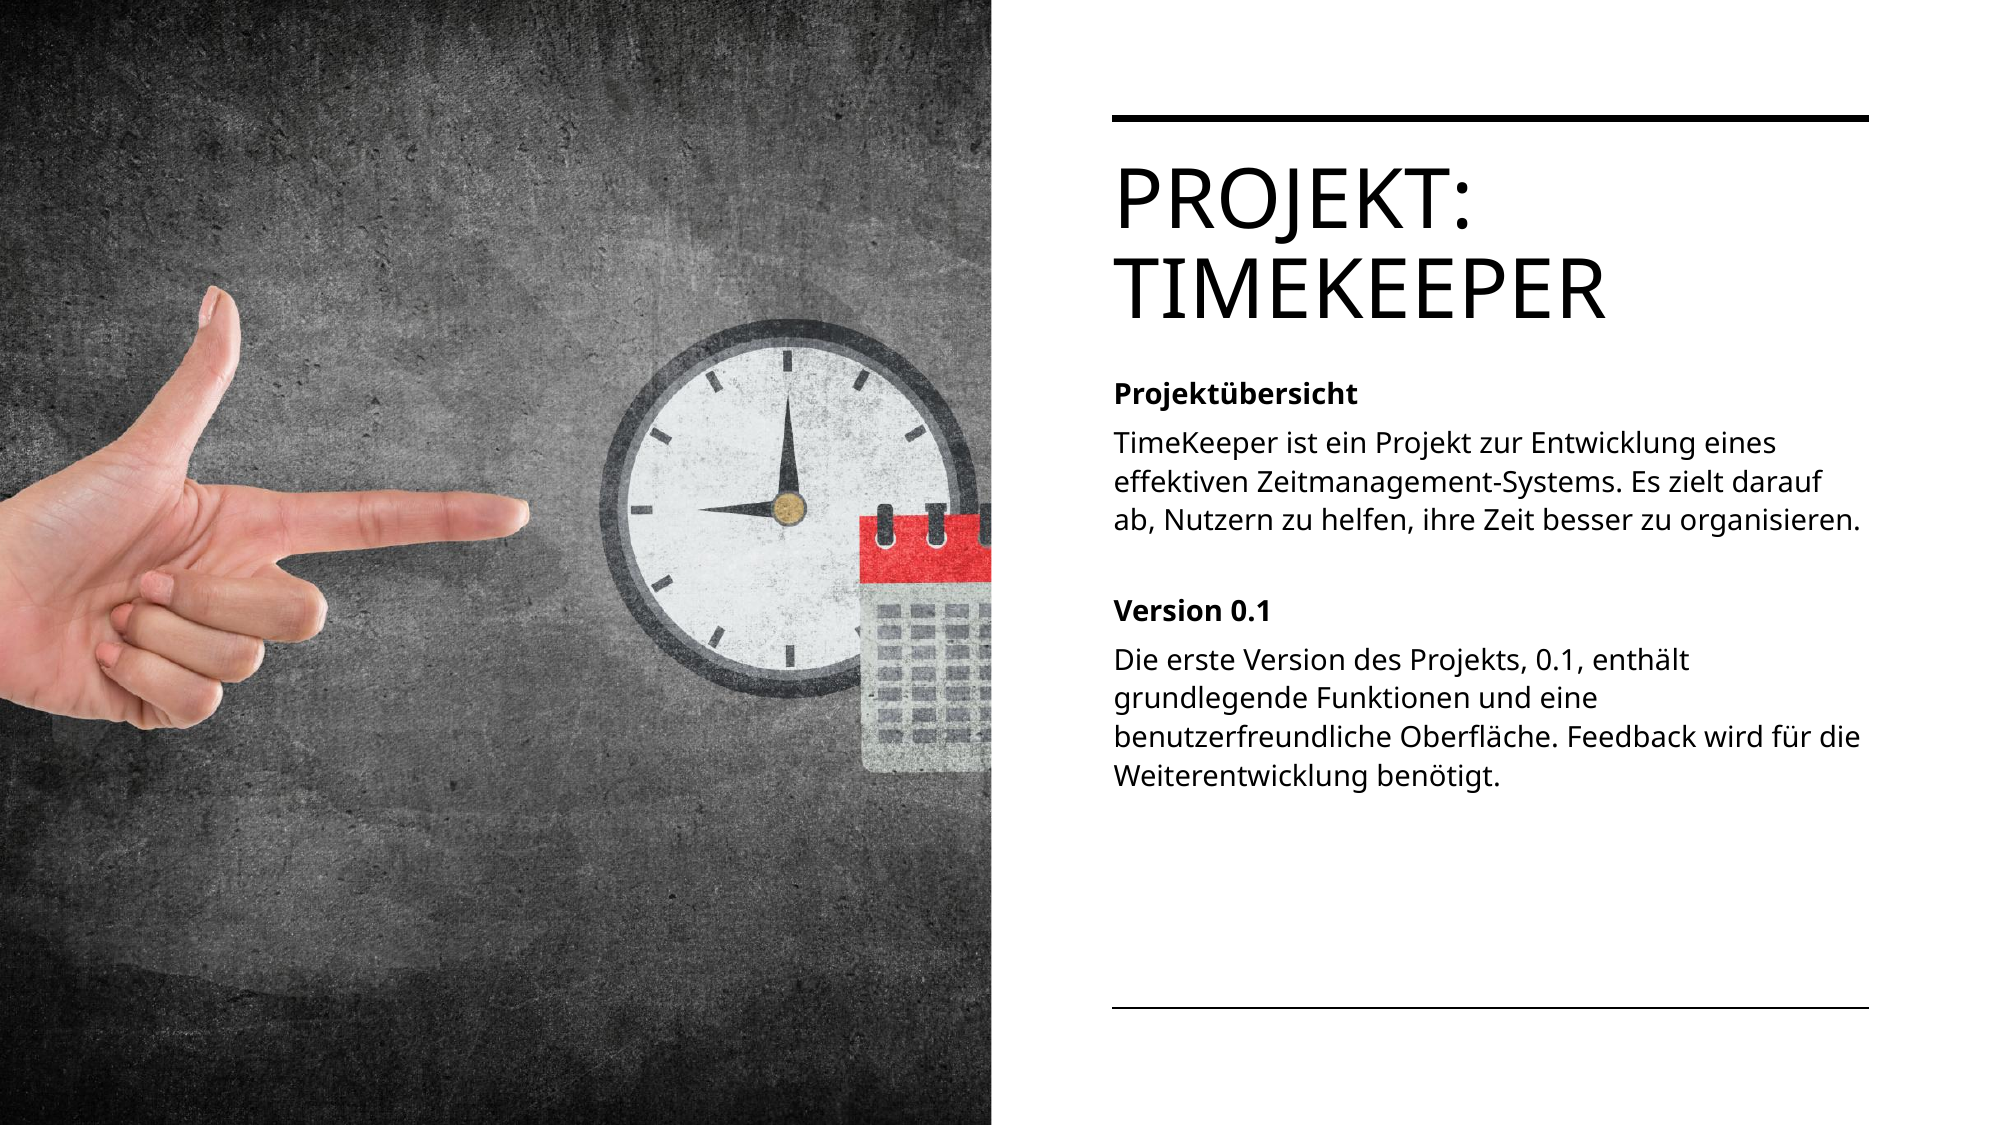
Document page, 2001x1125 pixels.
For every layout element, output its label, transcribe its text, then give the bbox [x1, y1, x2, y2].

title Projekt: TimeKeeper [1098, 149, 1886, 364]
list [0, 0, 992, 1125]
list Projektübersicht TimeKeeper ist ein Projekt zur Entwicklung eines effektiven Zeitmanagement-Systems. Es zielt darauf ab, Nutzern zu helfen, ihre Zeit besser zu organisieren. Version 0.1 Die erste Version des Projekts, 0.1, enthält grundlegende Funktionen und eine benutzerfreundliche Oberfläche. Feedback wird für die Weiterentwicklung benötigt. [1098, 364, 1886, 978]
text_box [992, 0, 2000, 1125]
